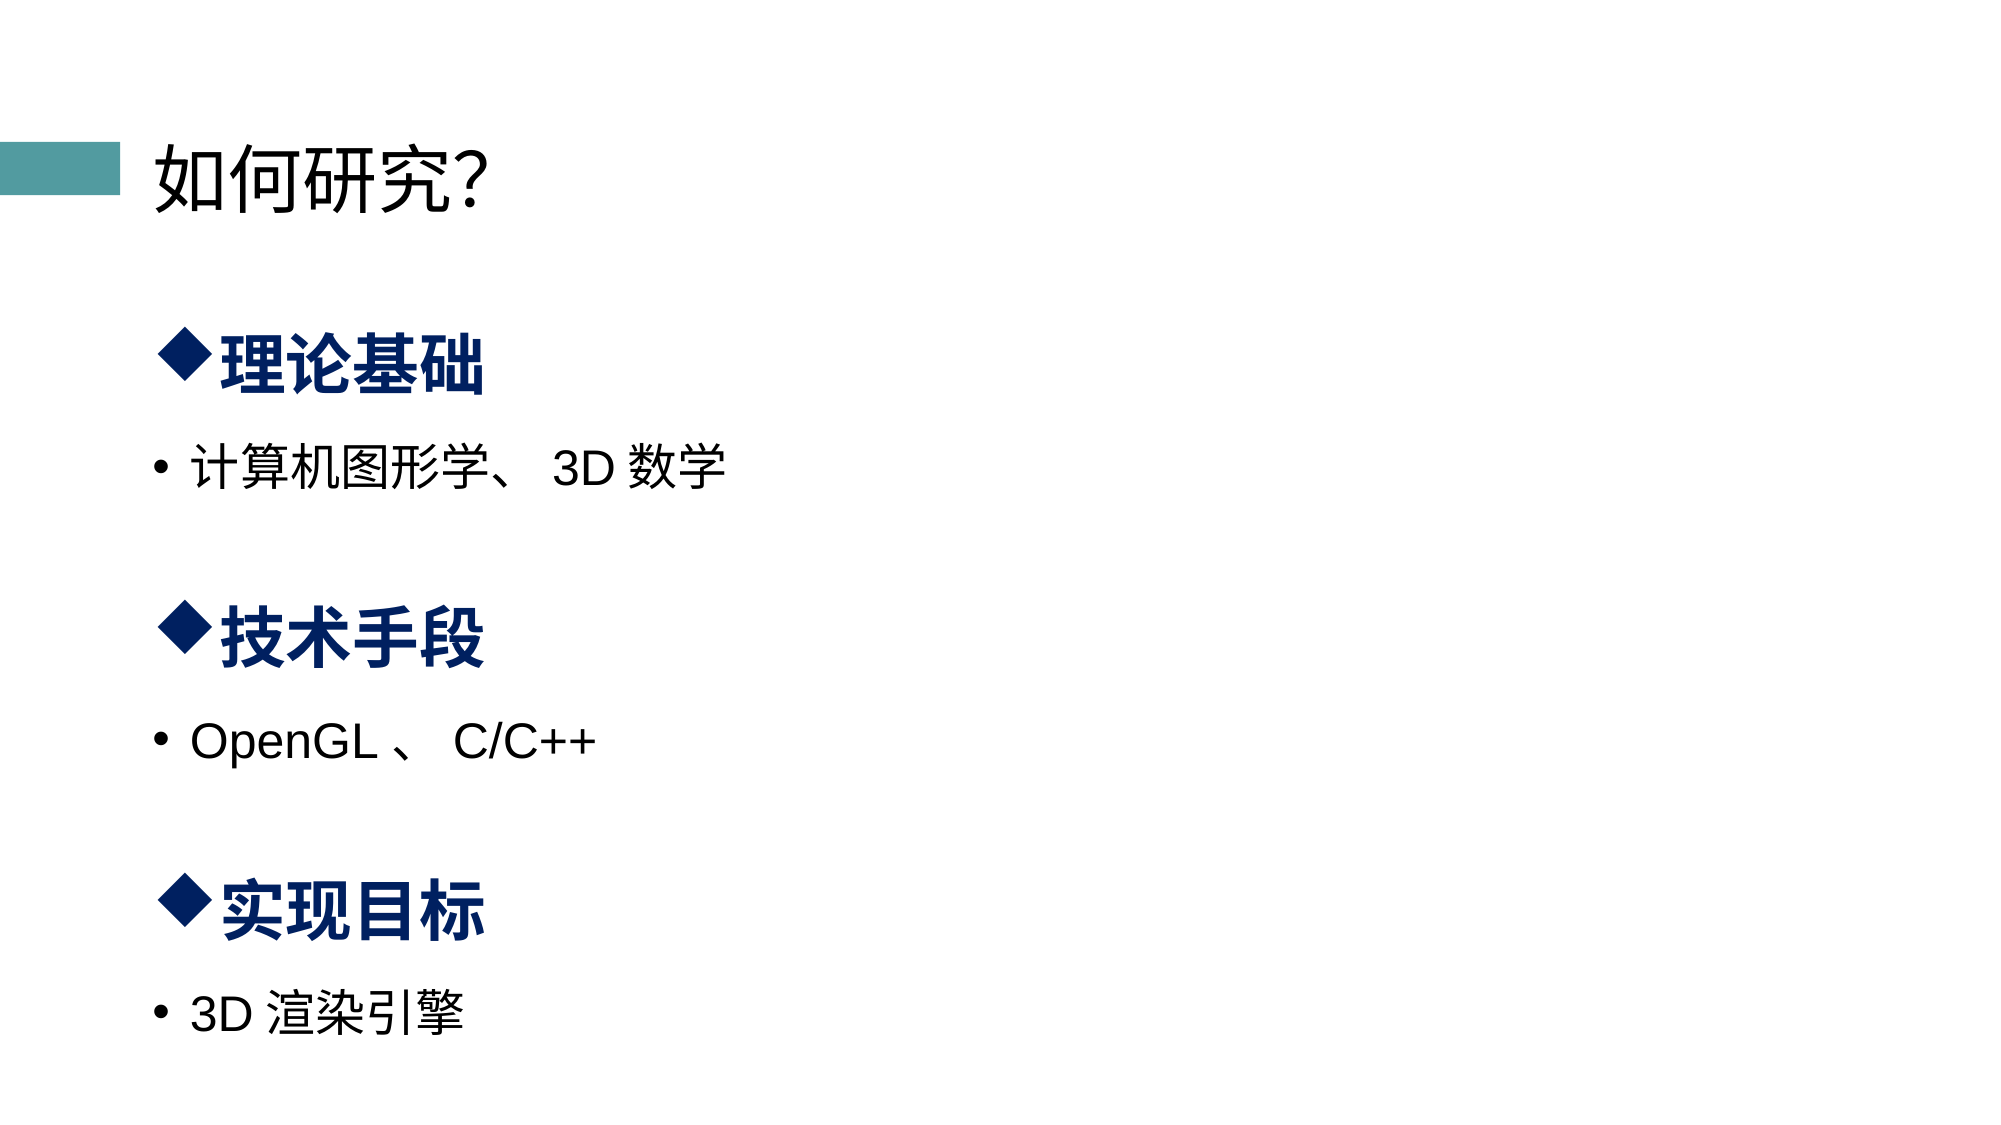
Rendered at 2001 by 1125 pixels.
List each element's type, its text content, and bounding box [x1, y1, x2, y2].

list 理论基础 计算机图形学、3D数学 技术手段 OpenGL、C/C++ 实现目标 3D渲染引擎 [137, 299, 1919, 1066]
title 如何研究？ [137, 59, 1863, 278]
